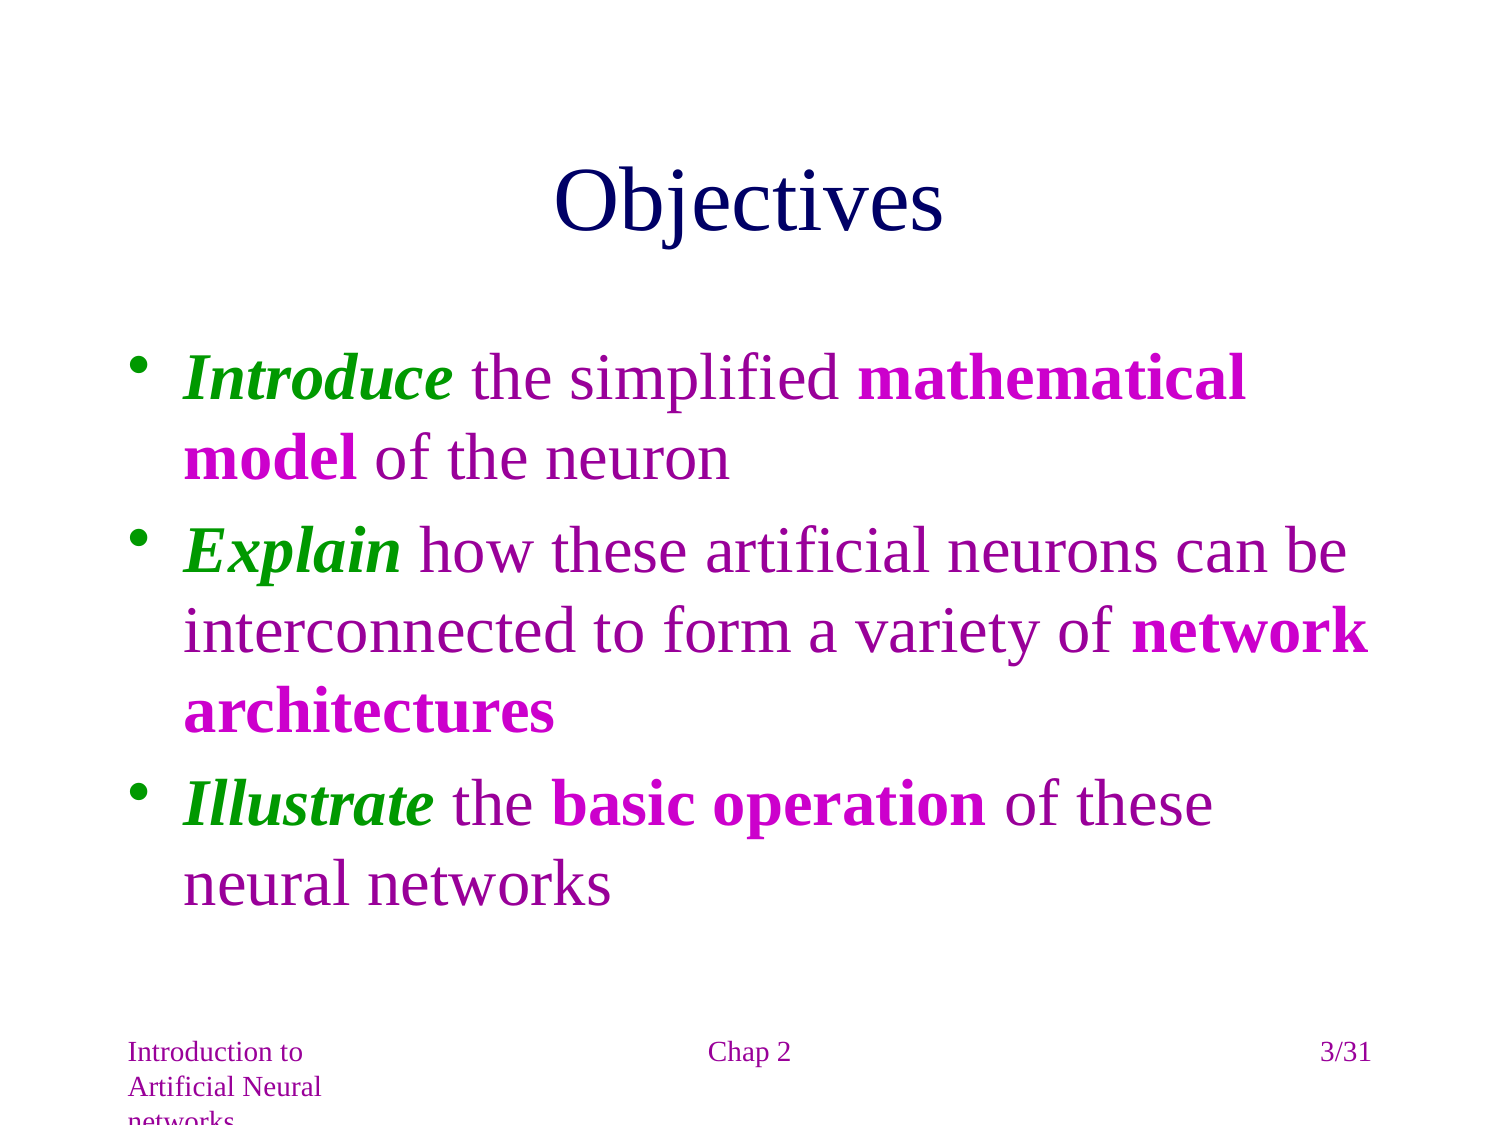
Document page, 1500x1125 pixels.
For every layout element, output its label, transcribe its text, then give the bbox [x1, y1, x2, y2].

slide_number 3/31 [1074, 1025, 1388, 1100]
slide_number Introduction to Artificial Neural networks [112, 1025, 425, 1100]
title Objectives [112, 99, 1388, 288]
footer Chap 2 [512, 1025, 988, 1100]
list Introduce the simplified mathematical model of the neuron Explain how these artificial neurons can be interconnected to form a variety of network architectures Illustrate the basic operation of these neural networks [112, 324, 1388, 1000]
